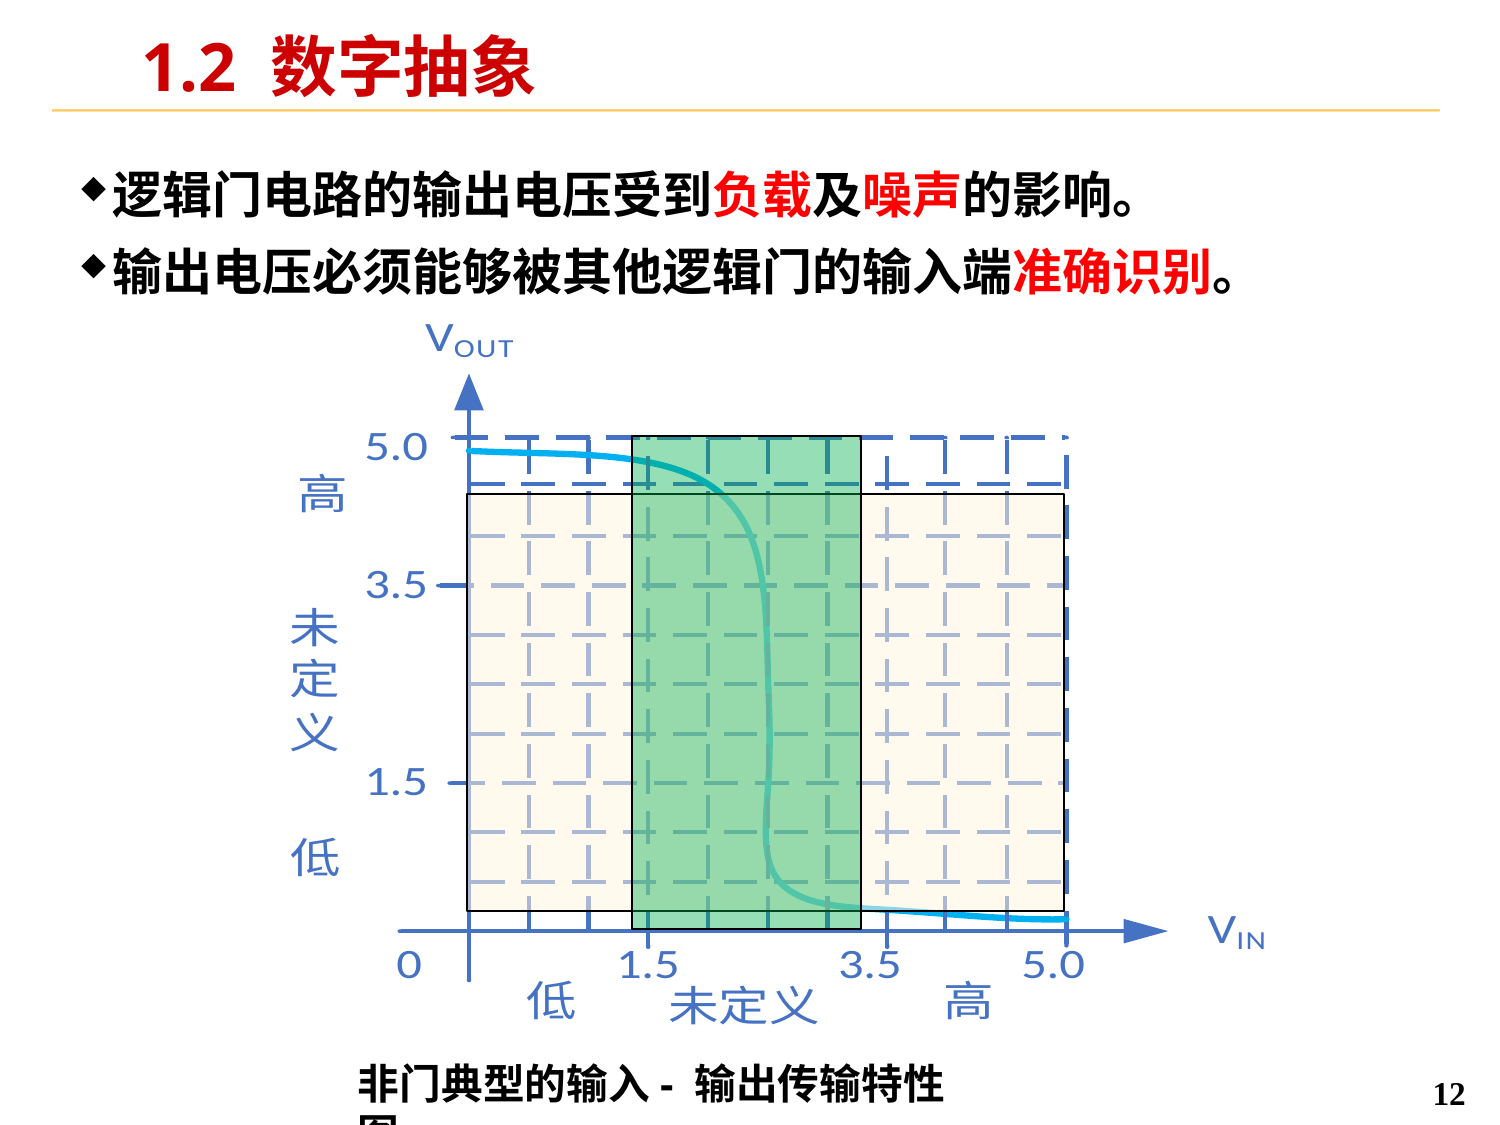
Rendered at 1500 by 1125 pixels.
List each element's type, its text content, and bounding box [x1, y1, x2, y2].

list 逻辑门电路的输出电压受到负载及噪声的影响。 输出电压必须能够被其他逻辑门的输入端准确识别。 [68, 146, 1285, 301]
text_box 非门典型的输入- 输出传输特性图 [343, 1059, 995, 1125]
picture [257, 295, 1286, 1052]
slide_number 12 [1417, 1064, 1500, 1120]
title 1.2 数字抽象 [131, 31, 1128, 110]
